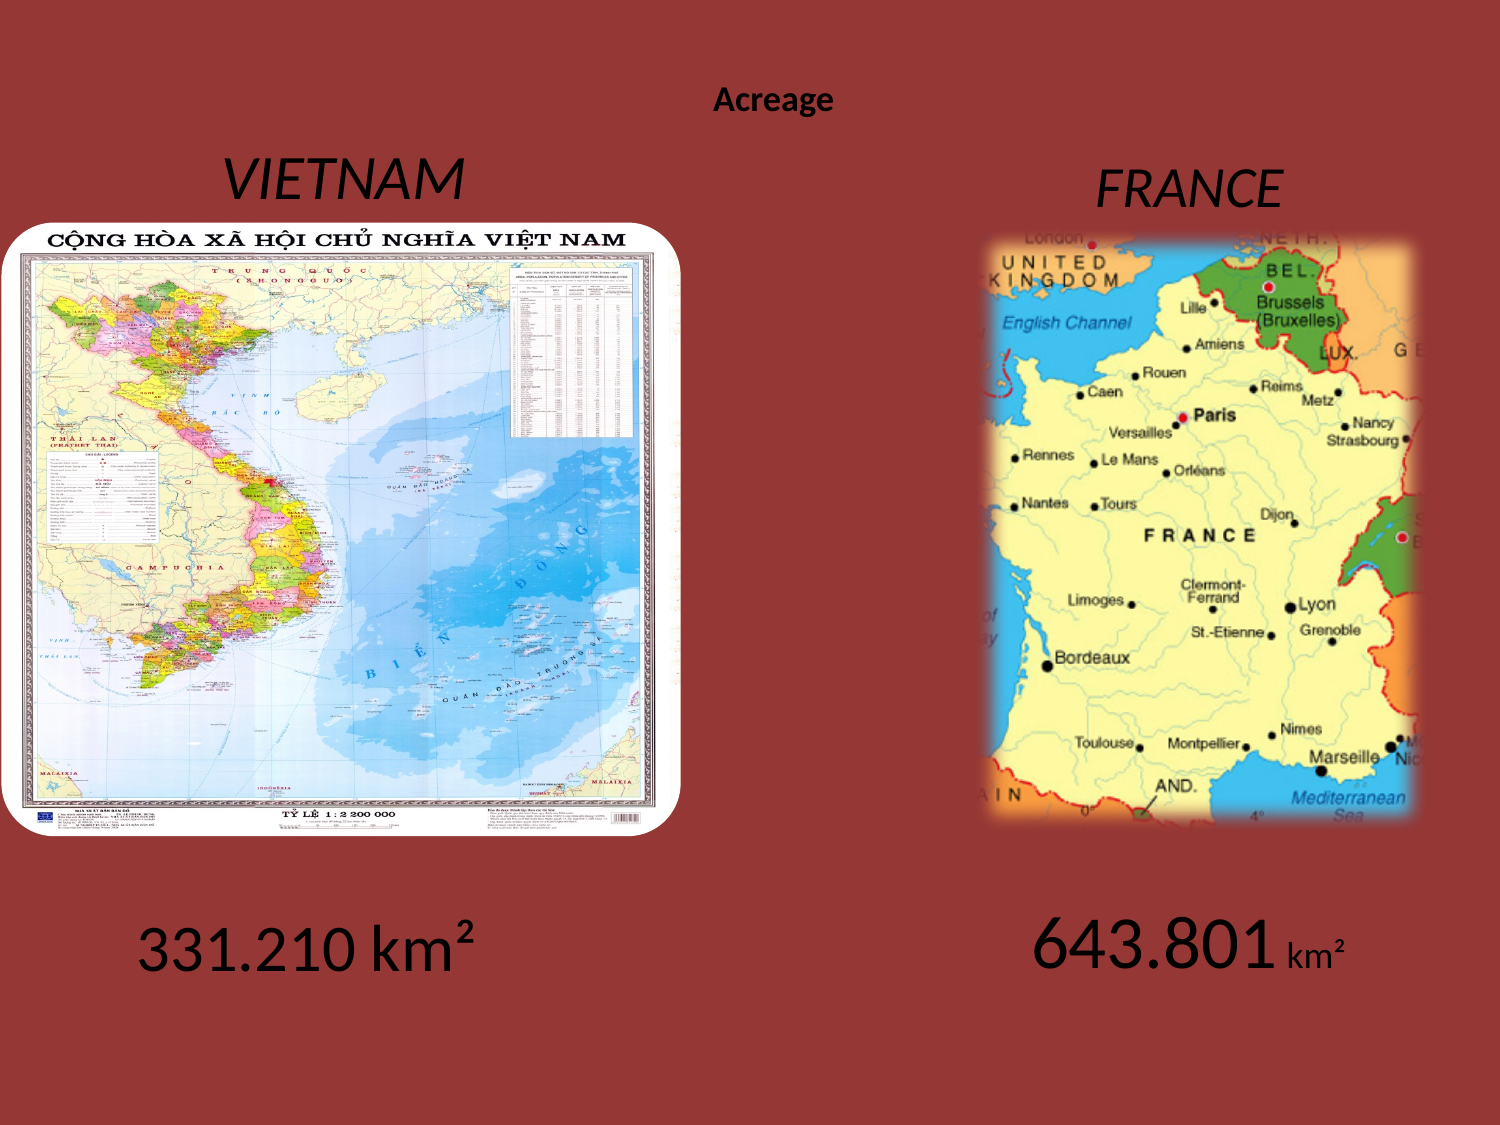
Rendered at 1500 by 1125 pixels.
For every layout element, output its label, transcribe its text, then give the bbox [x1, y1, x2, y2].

title Acreage [501, 66, 1046, 159]
text_box 643.801 km² [1016, 885, 1434, 991]
text_box FRANCE [1080, 141, 1388, 225]
text_box 331.210 km² [121, 896, 561, 992]
list VIETNAM [206, 128, 491, 220]
picture [1, 222, 681, 837]
picture [974, 227, 1428, 833]
